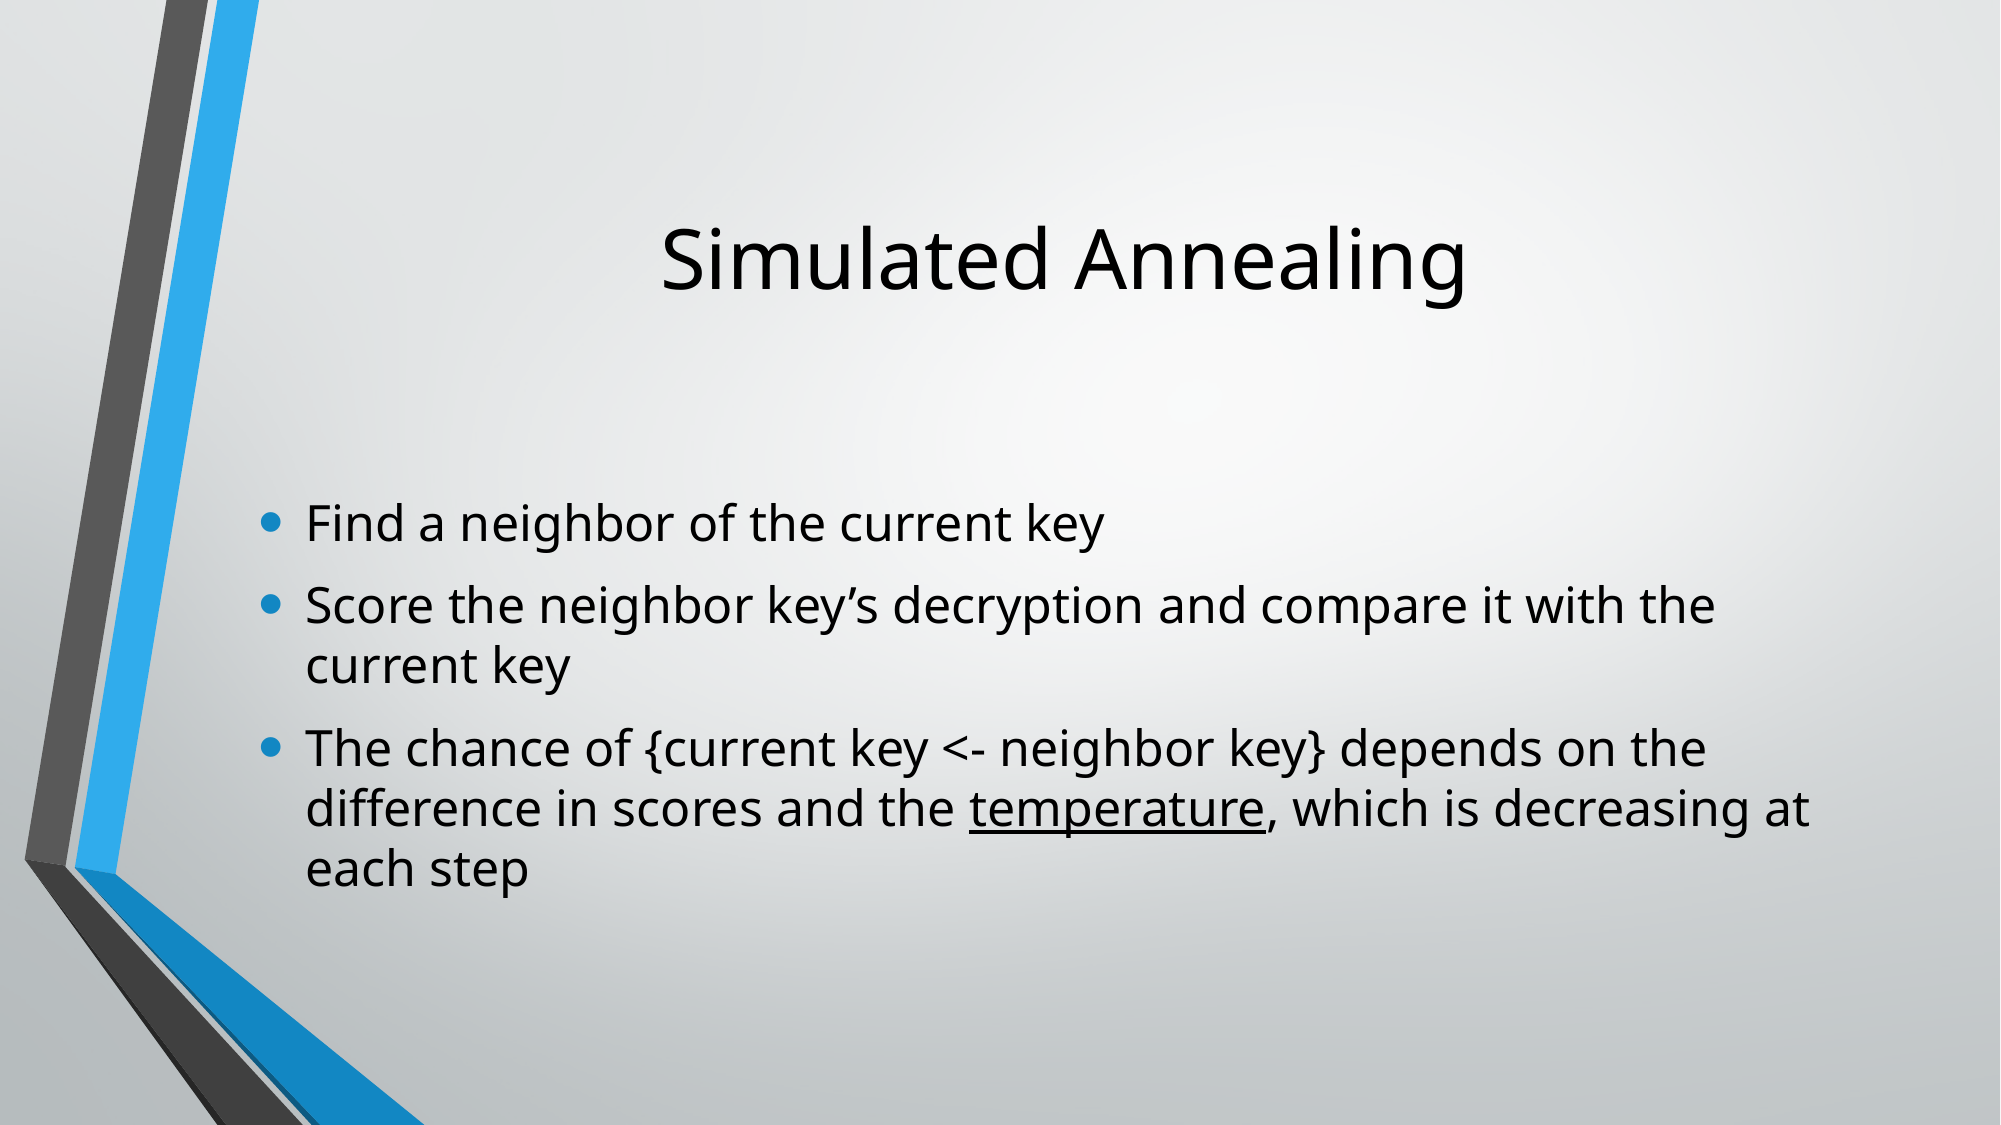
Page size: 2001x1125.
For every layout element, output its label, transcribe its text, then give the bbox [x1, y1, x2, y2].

title Simulated Annealing [243, 112, 1887, 400]
list Find a neighbor of the current key Score the neighbor key’s decryption and compare it with the current key The chance of {current key <- neighbor key} depends on the difference in scores and the temperature, which is decreasing at each step [243, 437, 1887, 950]
